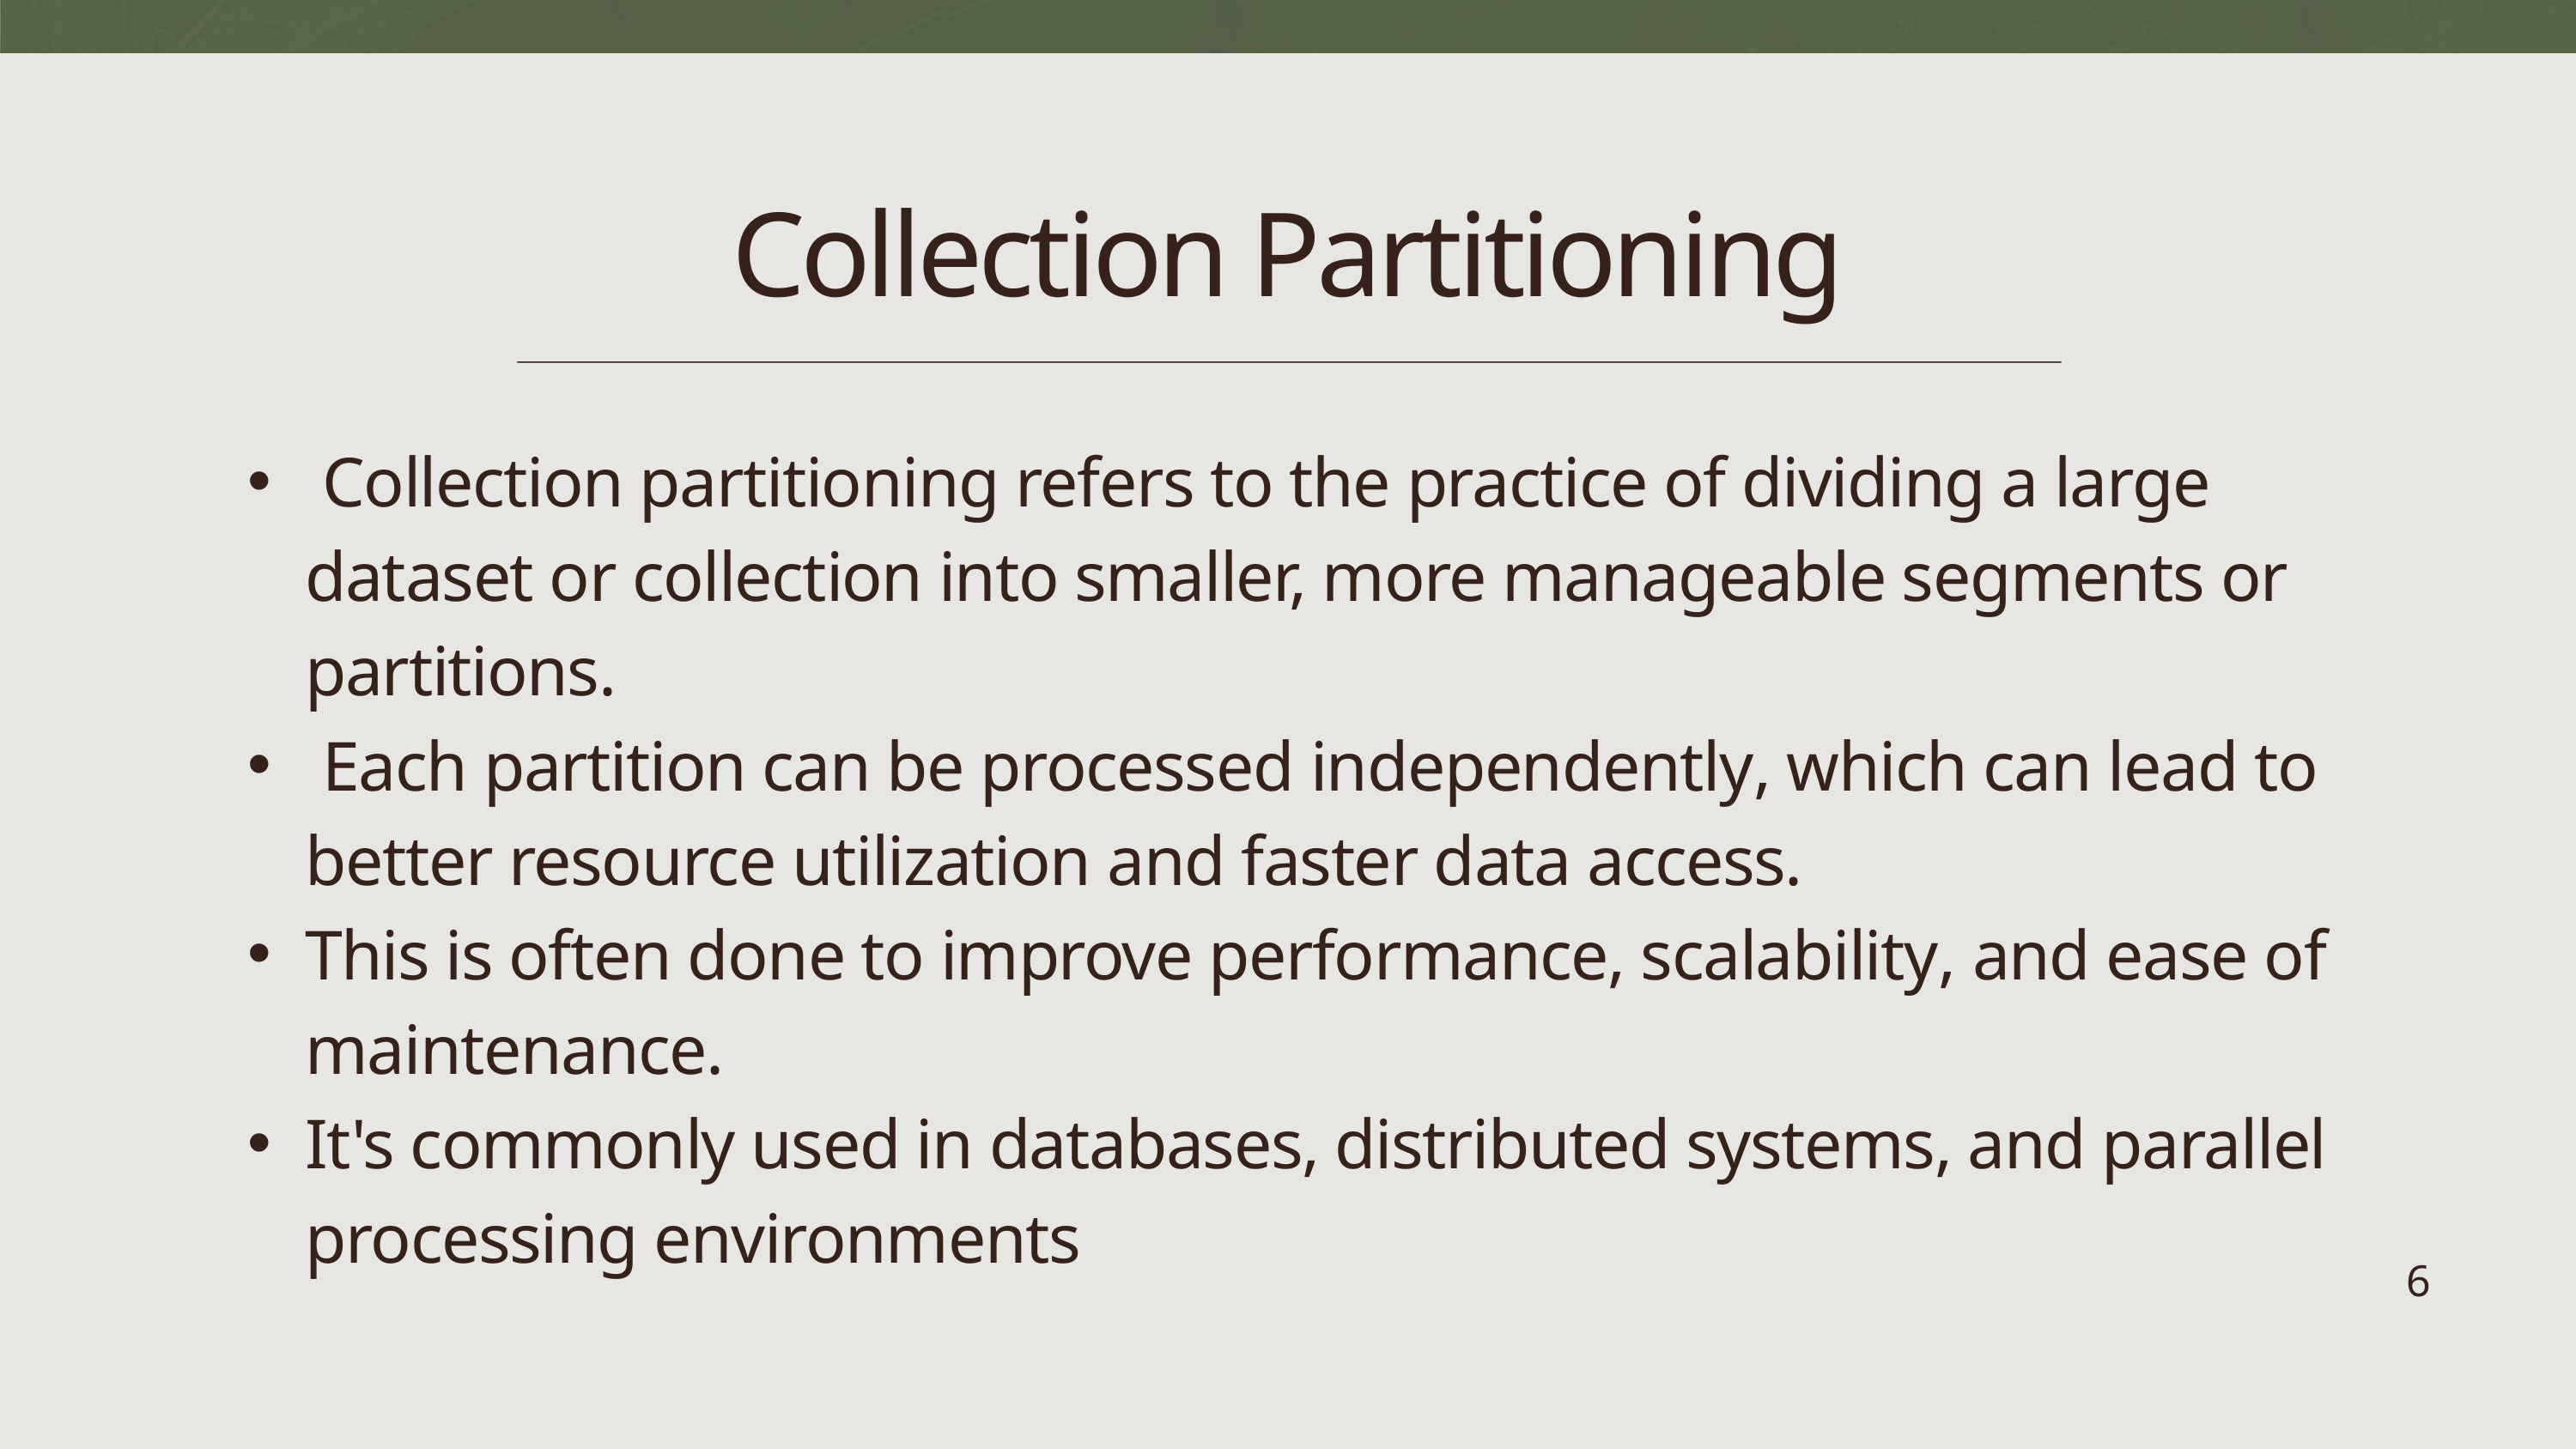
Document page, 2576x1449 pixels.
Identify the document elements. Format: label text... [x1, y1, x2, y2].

text_box Collection Partitioning [515, 156, 2061, 320]
text_box [0, 0, 2576, 53]
text_box 6 [2136, 1245, 2432, 1306]
text_box Collection partitioning refers to the practice of dividing a large dataset or collection into smaller, more manageable segments or partitions. Each partition can be processed independently, which can lead to better resource utilization and faster data access. This is often done to improve performance, scalability, and ease of maintenance. It's commonly used in databases, distributed systems, and parallel processing environments [190, 426, 2389, 1277]
